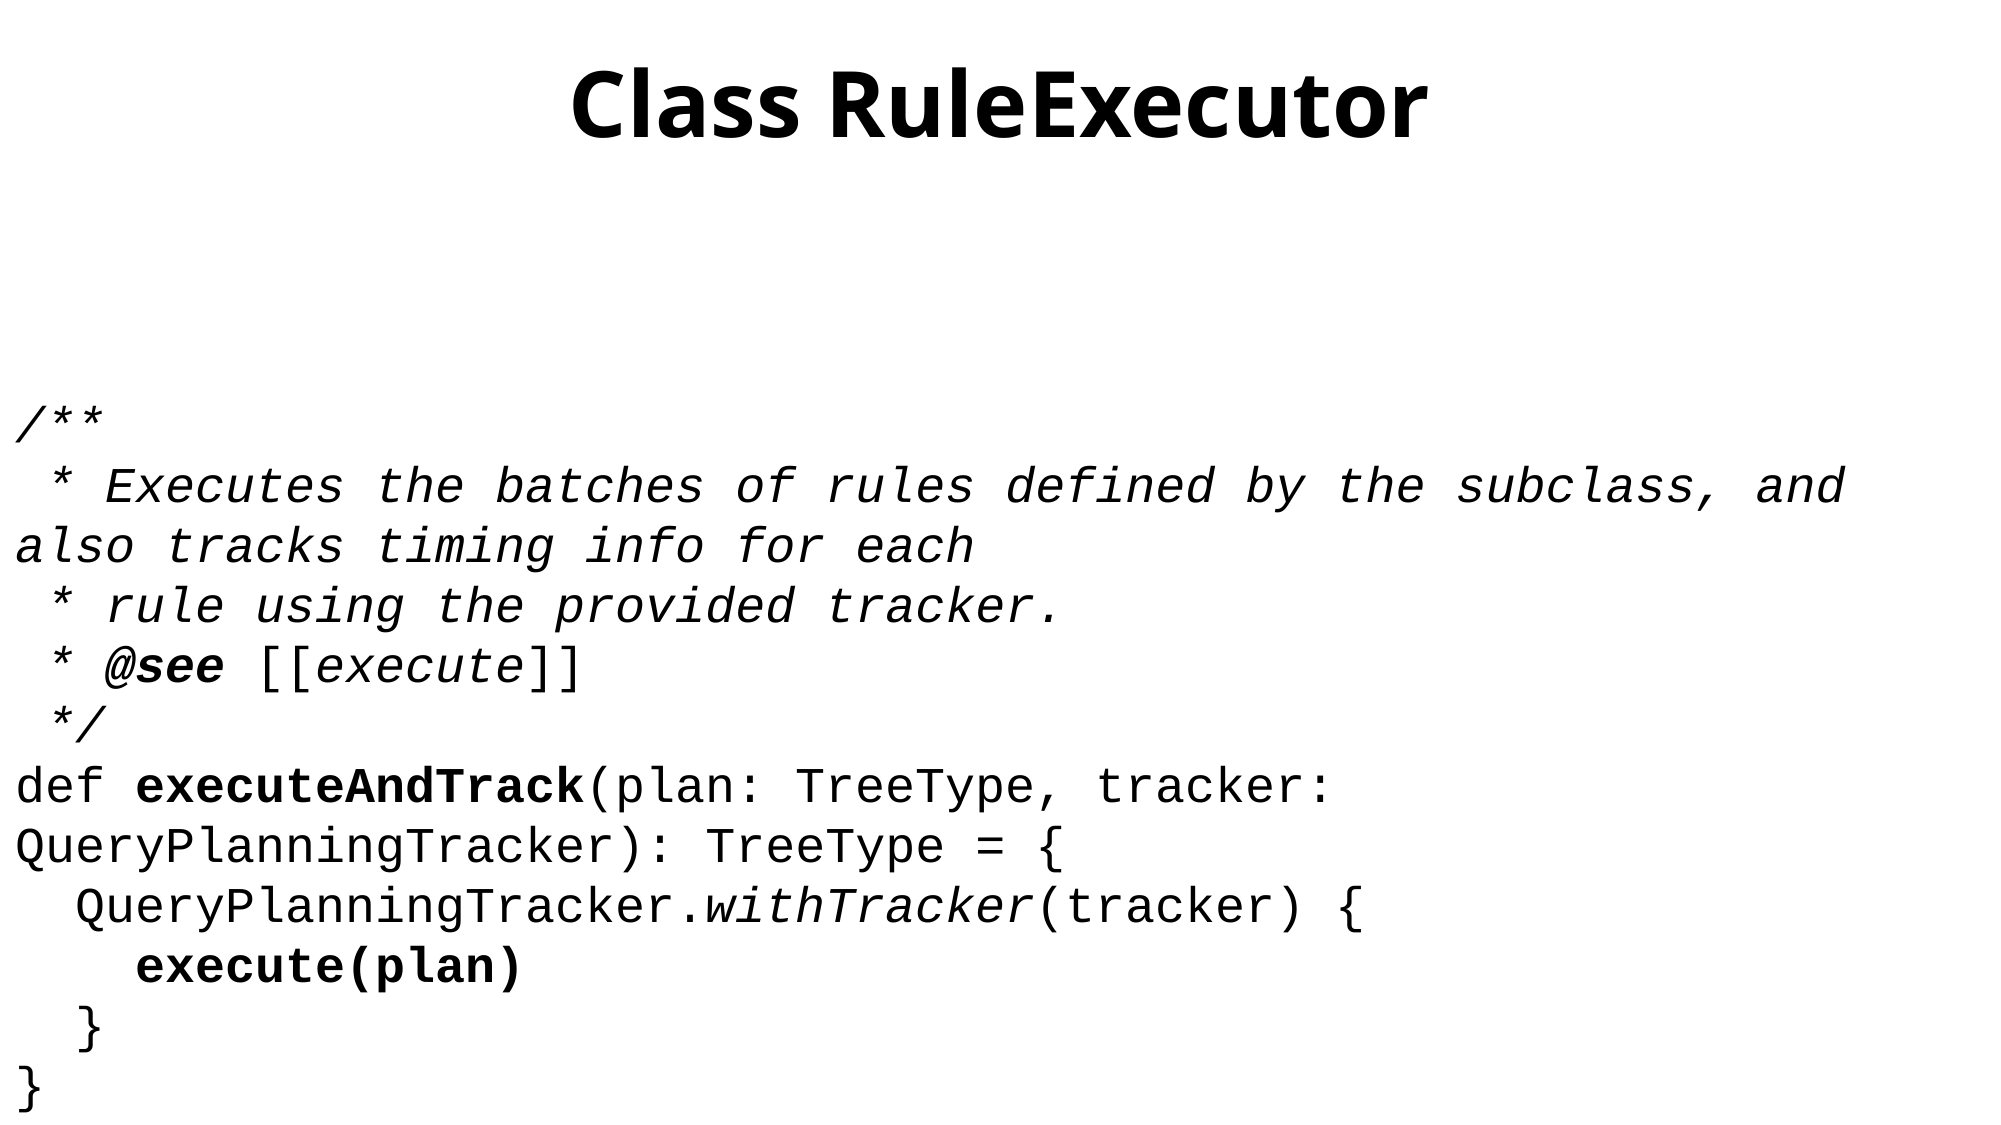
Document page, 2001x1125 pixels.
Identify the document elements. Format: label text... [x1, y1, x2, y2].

title Class RuleExecutor [0, 0, 2000, 217]
list /** * Executes the batches of rules defined by the subclass, and also tracks timing info for each * rule using the provided tracker. * @see [[execute]] */ def executeAndTrack(plan: TreeType, tracker: QueryPlanningTracker): TreeType = { QueryPlanningTracker.withTracker(tracker) { execute(plan) } } [0, 384, 2000, 1120]
